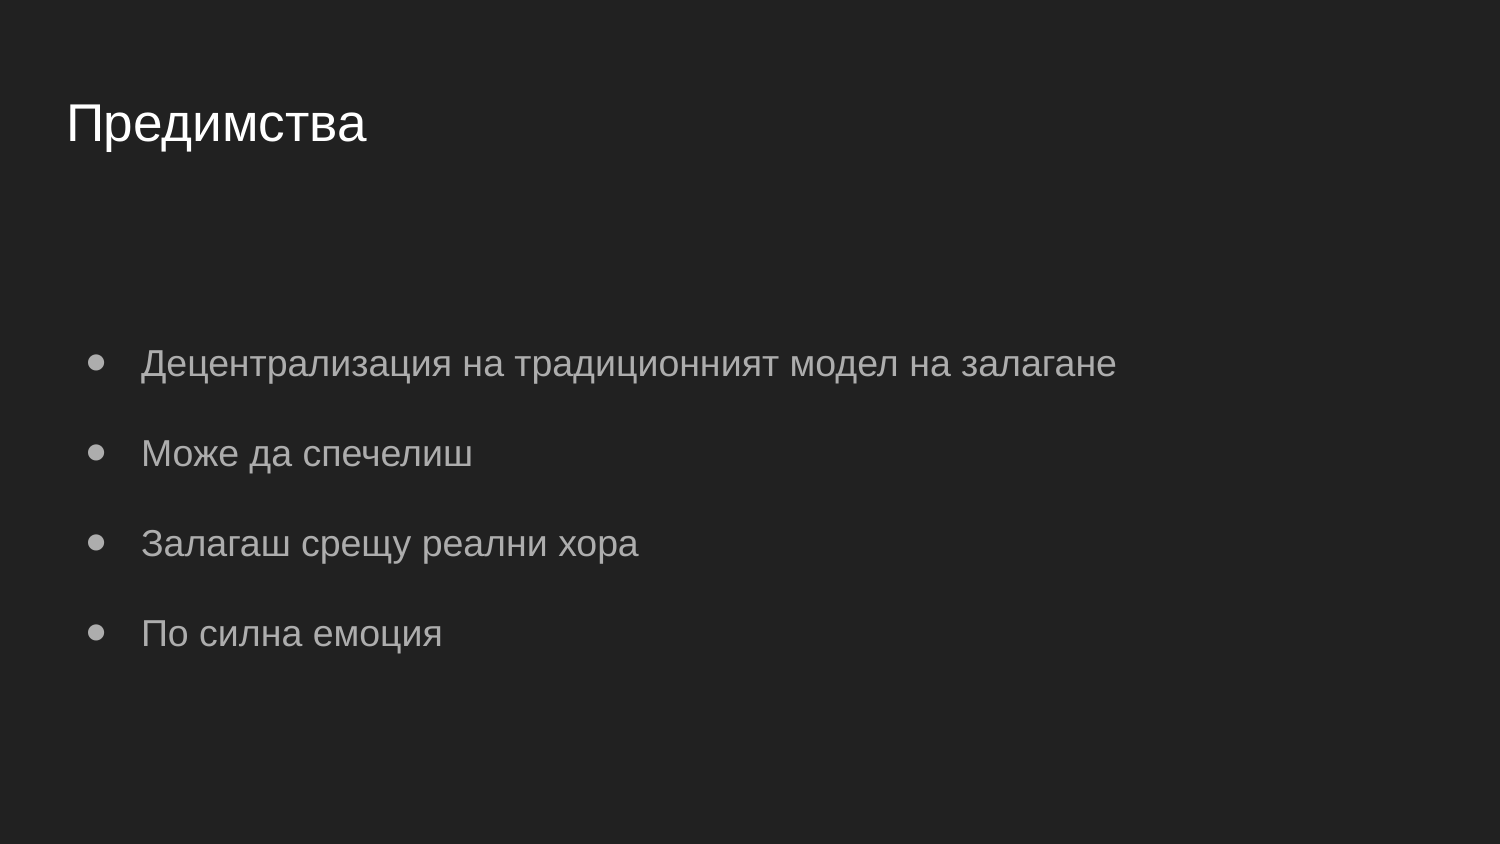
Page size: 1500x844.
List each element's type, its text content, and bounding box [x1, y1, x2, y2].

title Предимства [51, 72, 1449, 167]
list Децентрализация на традиционният модел на залагане Може да спечелиш Залагаш срещу реални хора По силна емоция [51, 278, 1449, 839]
